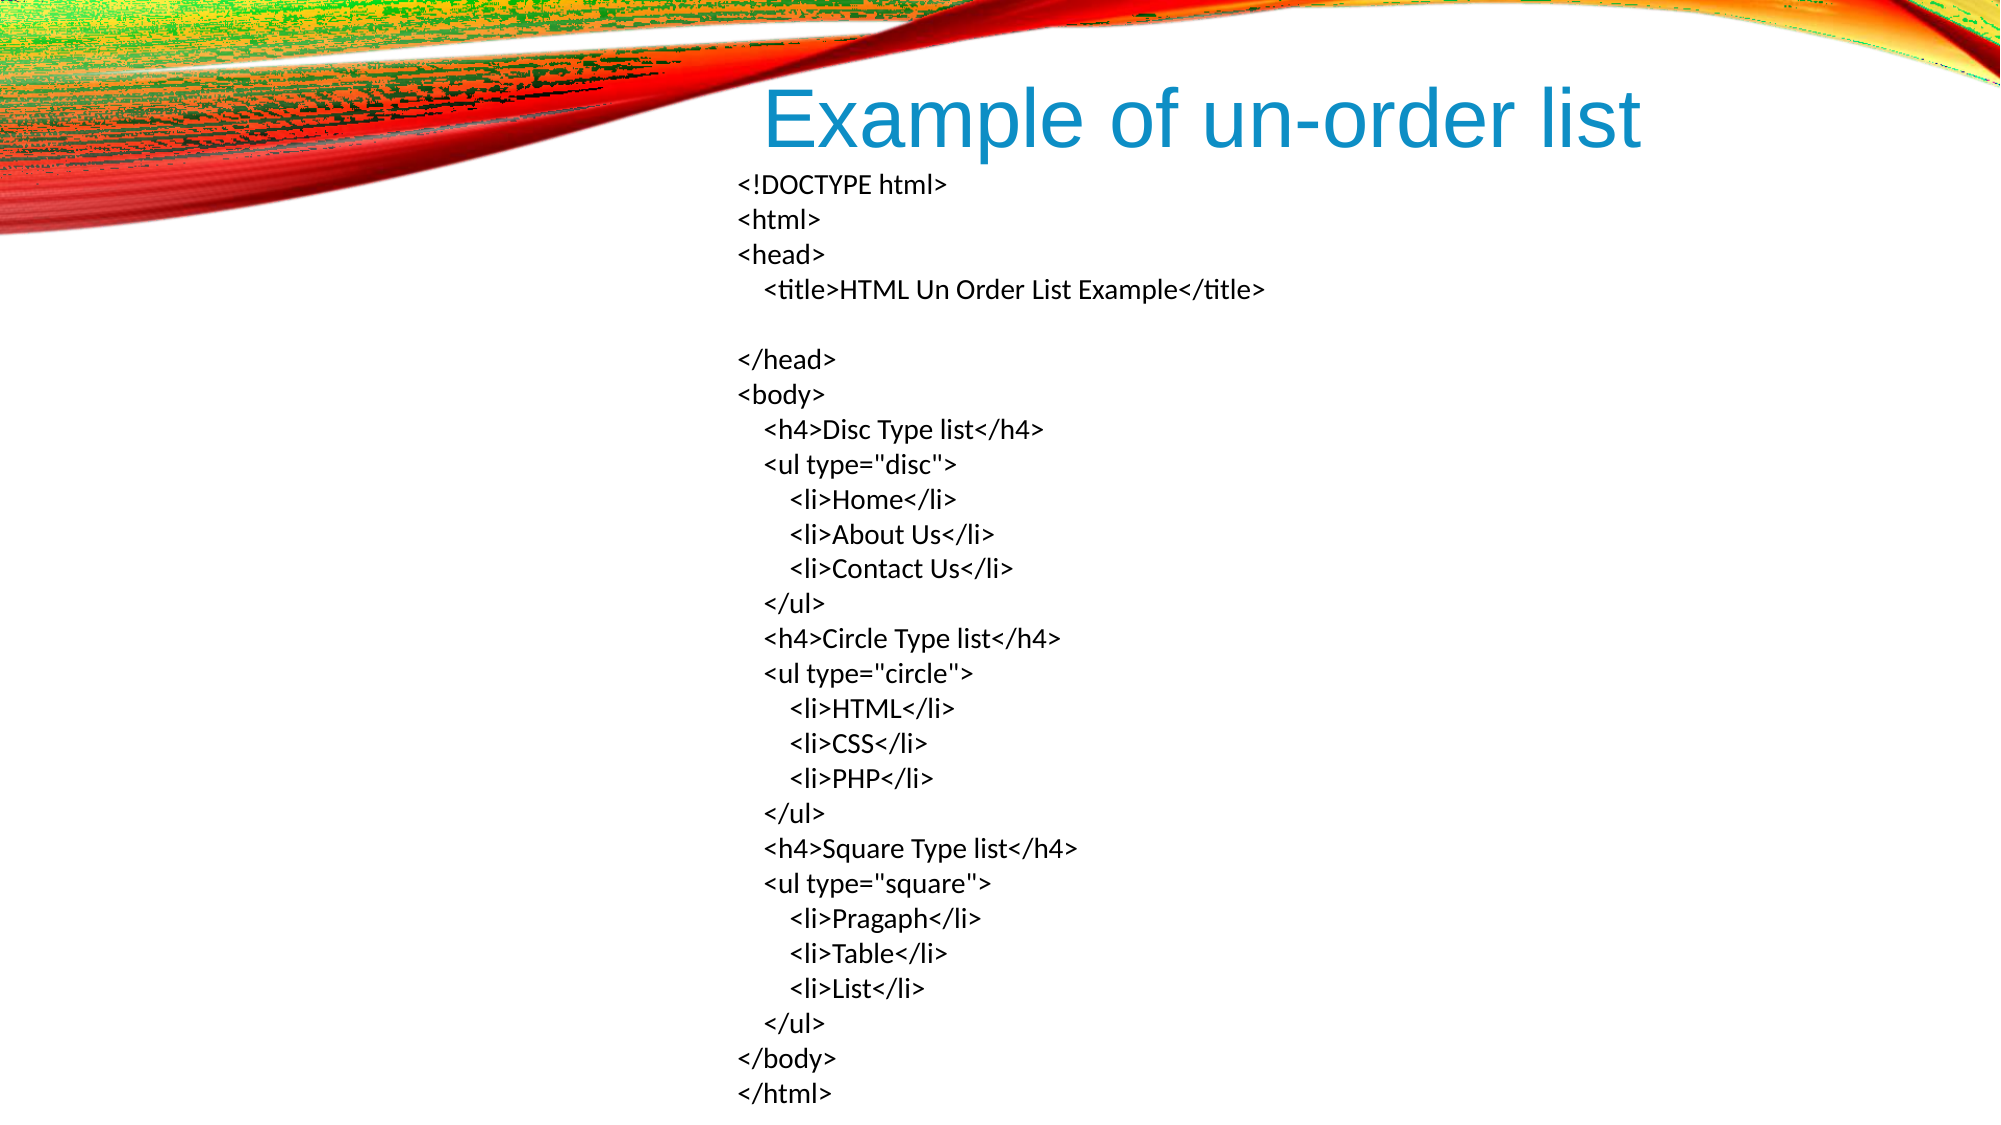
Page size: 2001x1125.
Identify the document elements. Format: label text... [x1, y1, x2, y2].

picture [0, 0, 2000, 237]
title Example of un-order list [762, 64, 1700, 165]
subtitle <!DOCTYPE html> <html> <head> <title>HTML Un Order List Example</title> </head> <body> <h4>Disc Type list</h4> <ul type="disc"> <li>Home</li> <li>About Us</li> <li>Contact Us</li> </ul> <h4>Circle Type list</h4> <ul type="circle"> <li>HTML</li> <li>CSS</li> <li>PHP</li> </ul> <h4>Square Type list</h4> <ul type="square"> <li>Pragaph</li> <li>Table</li> <li>List</li> </ul> </body> </html> [737, 165, 1913, 1120]
